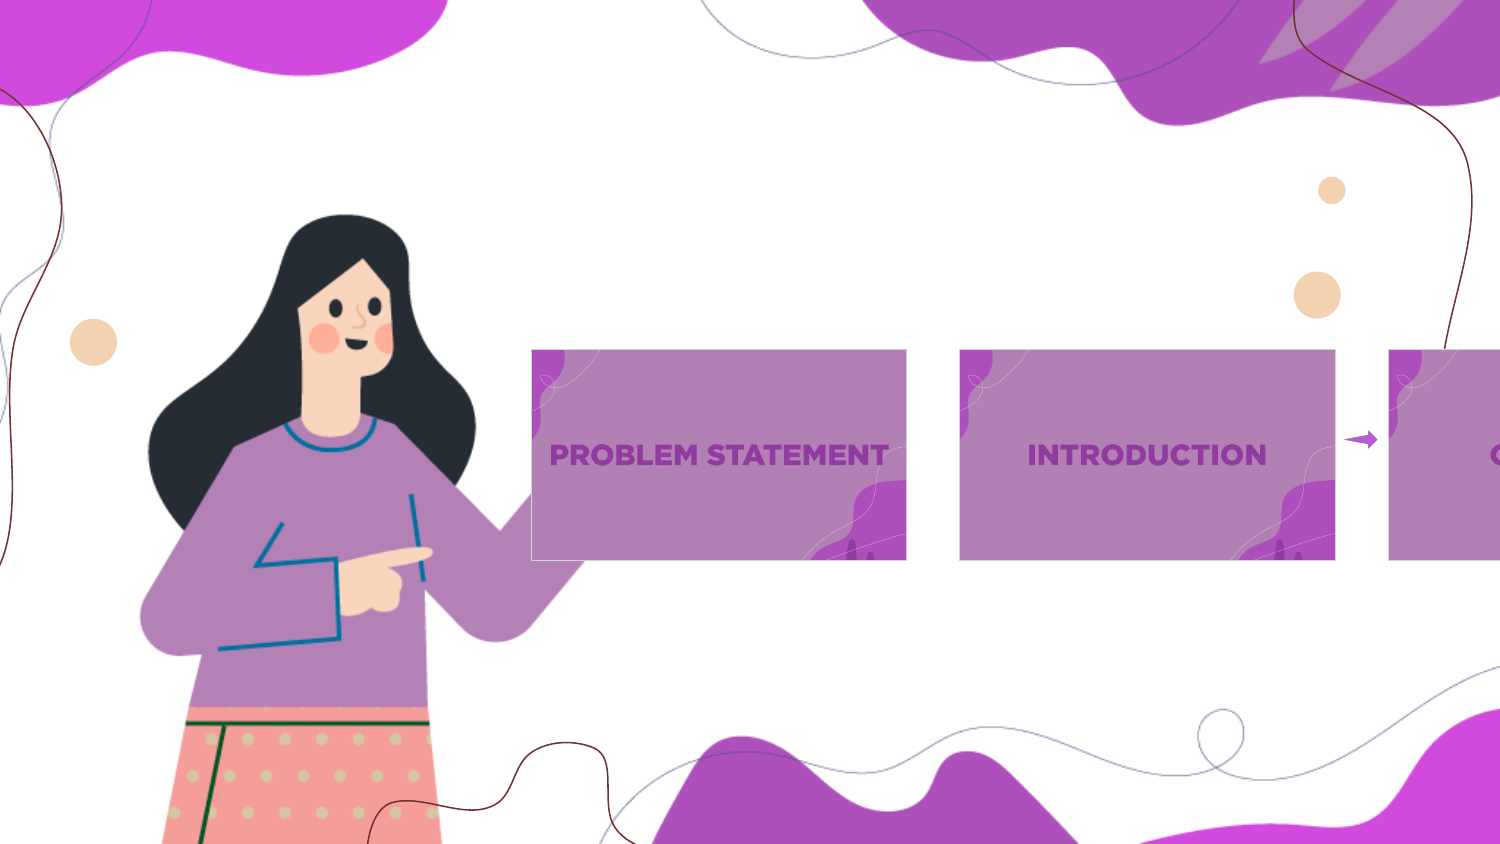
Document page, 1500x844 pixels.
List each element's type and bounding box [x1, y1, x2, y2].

picture [1295, 0, 1500, 348]
text_box [530, 348, 1500, 561]
picture [0, 0, 1500, 844]
picture [369, 744, 631, 844]
picture [0, 91, 60, 560]
